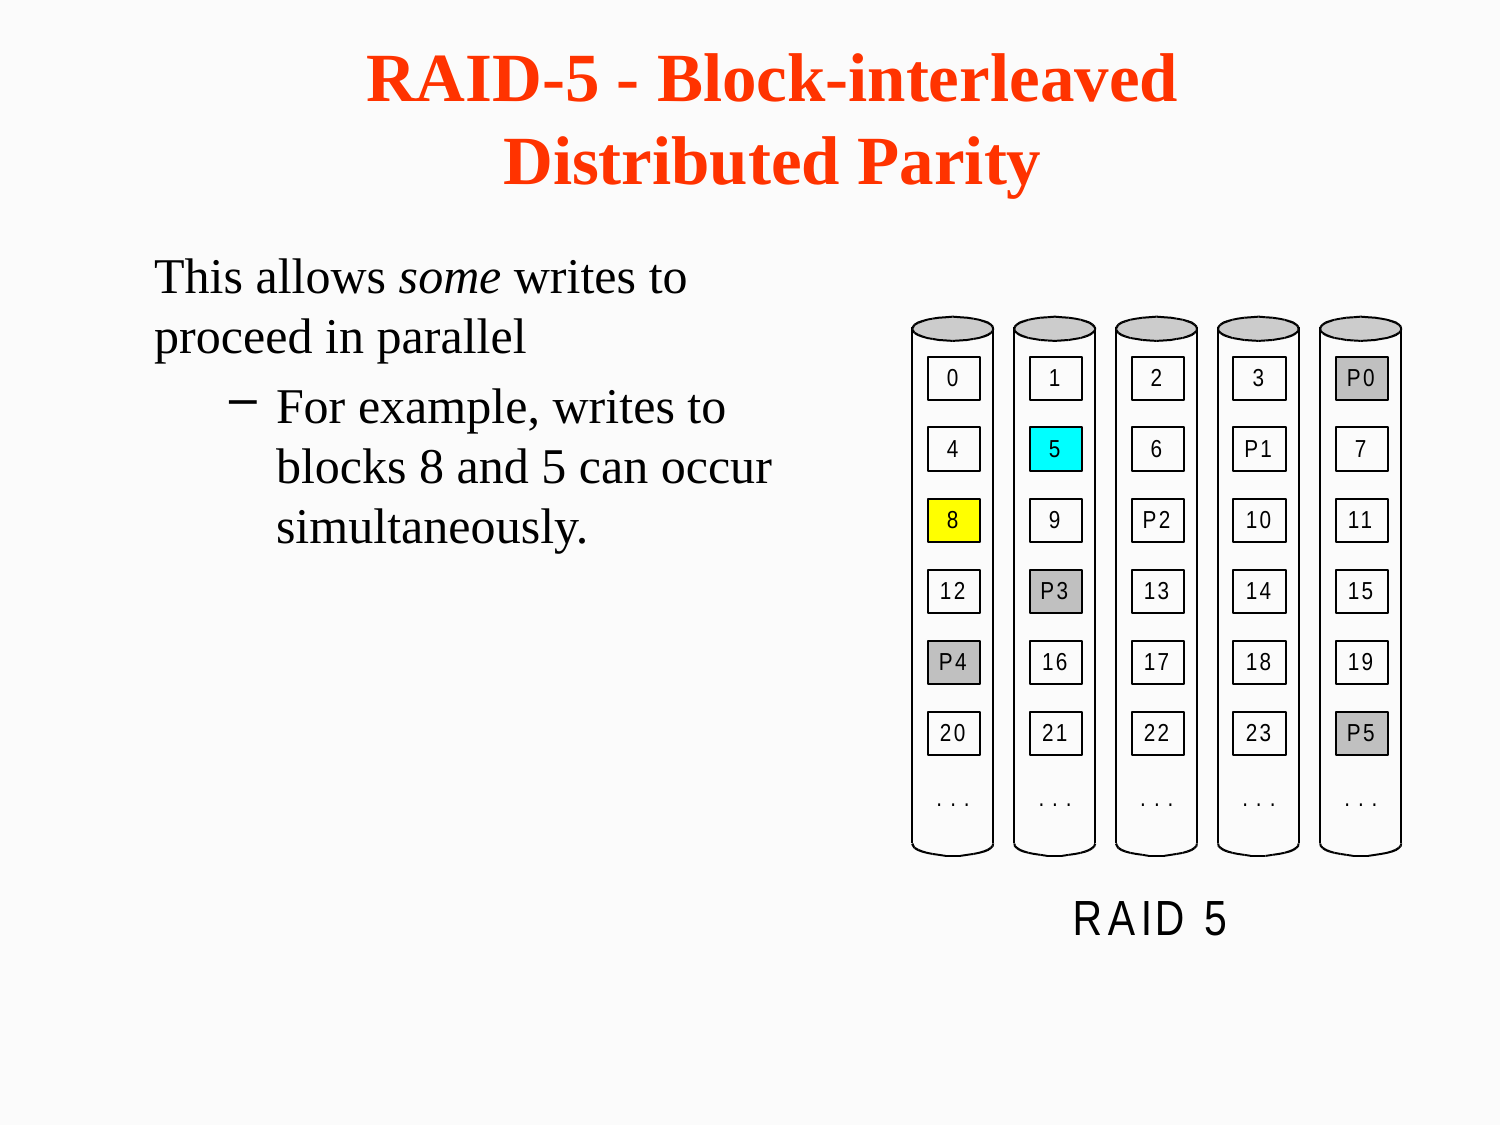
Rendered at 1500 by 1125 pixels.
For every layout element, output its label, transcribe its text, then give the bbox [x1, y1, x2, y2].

title RAID-5 - Block-interleaved Distributed Parity [174, 24, 1371, 207]
list This allows some writes to proceed in parallel For example, writes to blocks 8 and 5 can occur simultaneously. [139, 235, 855, 933]
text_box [908, 312, 1406, 956]
